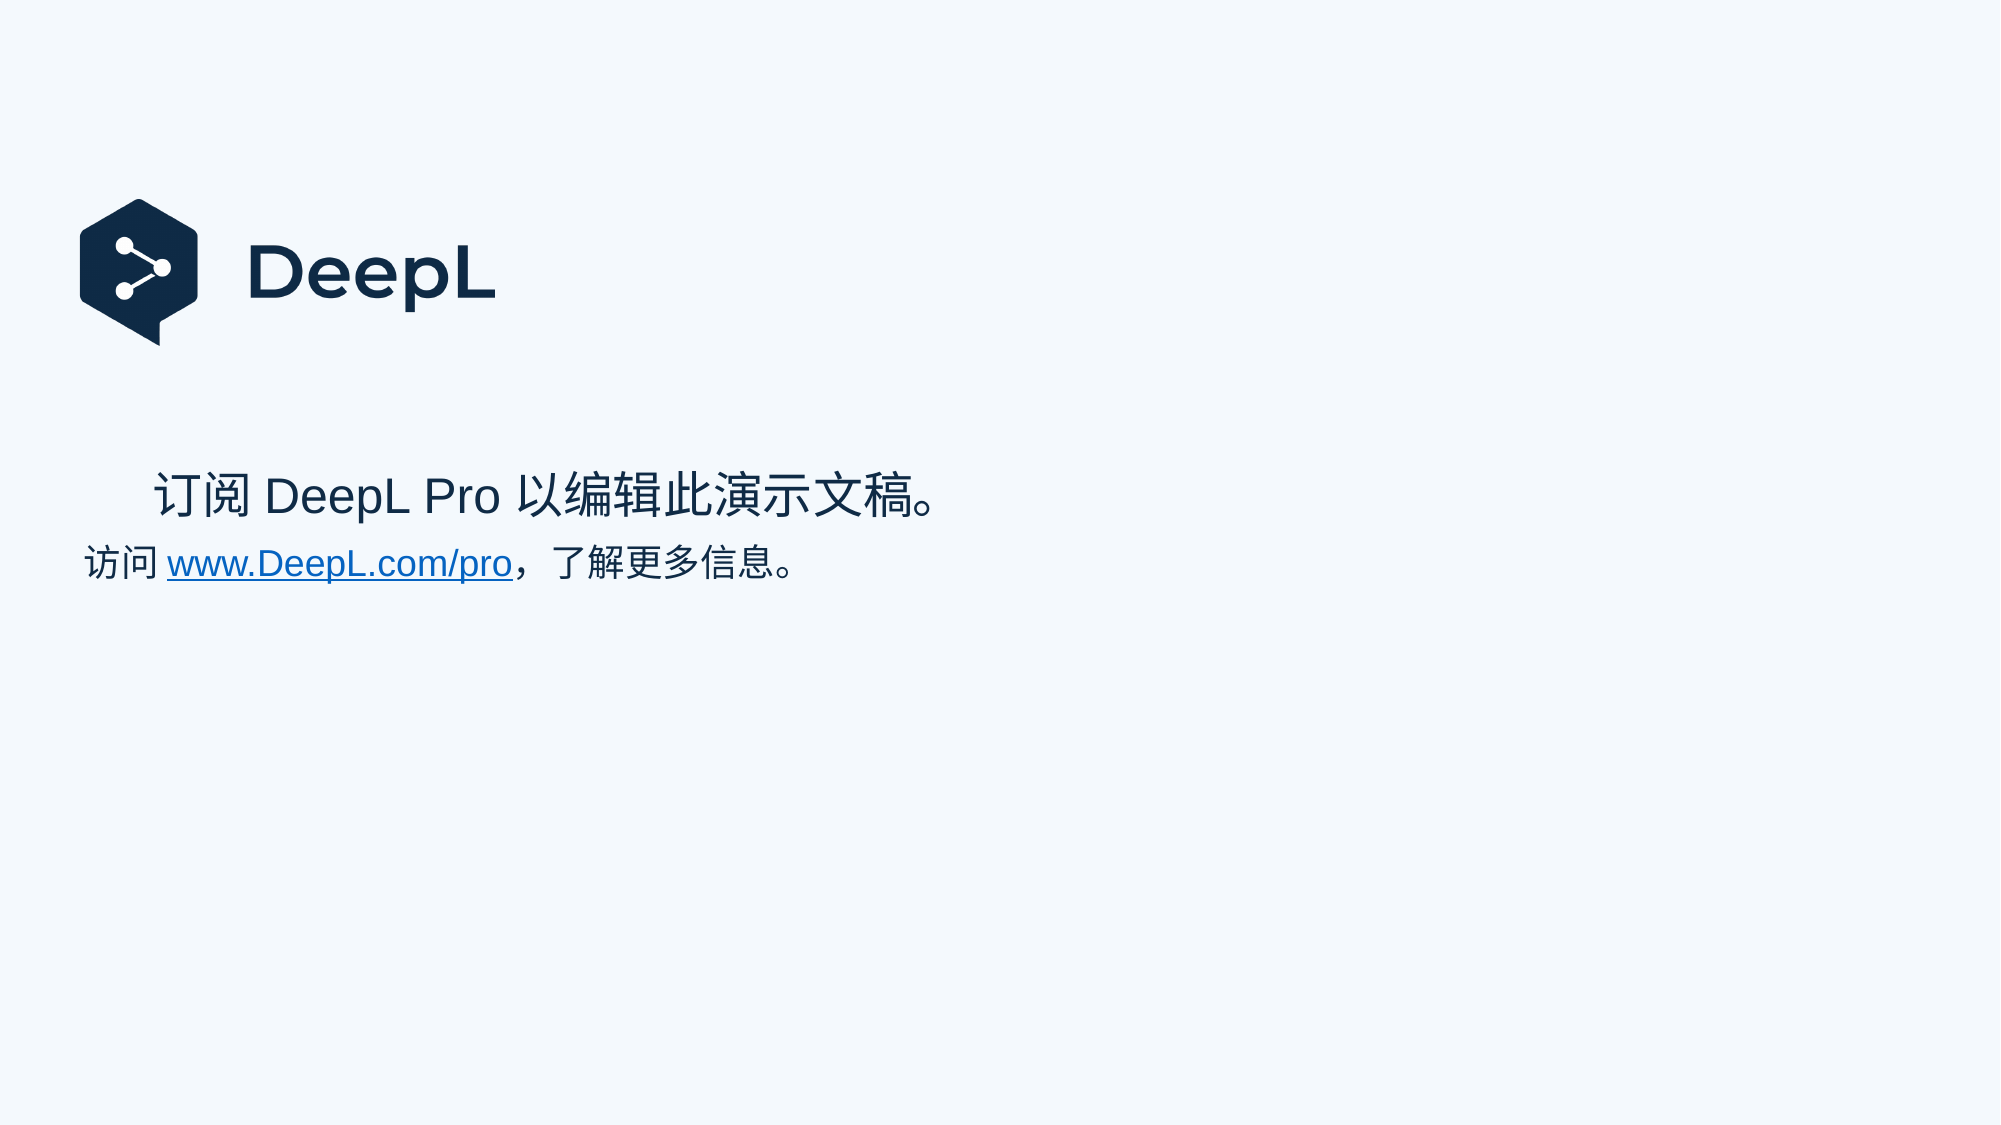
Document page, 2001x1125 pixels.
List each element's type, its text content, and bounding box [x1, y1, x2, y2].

text_box 访问www.DeepL.com/pro，了解更多信息。 [68, 531, 828, 592]
text_box 订阅DeepL Pro以编辑此演示文稿。 [137, 455, 979, 531]
picture [65, 199, 495, 346]
